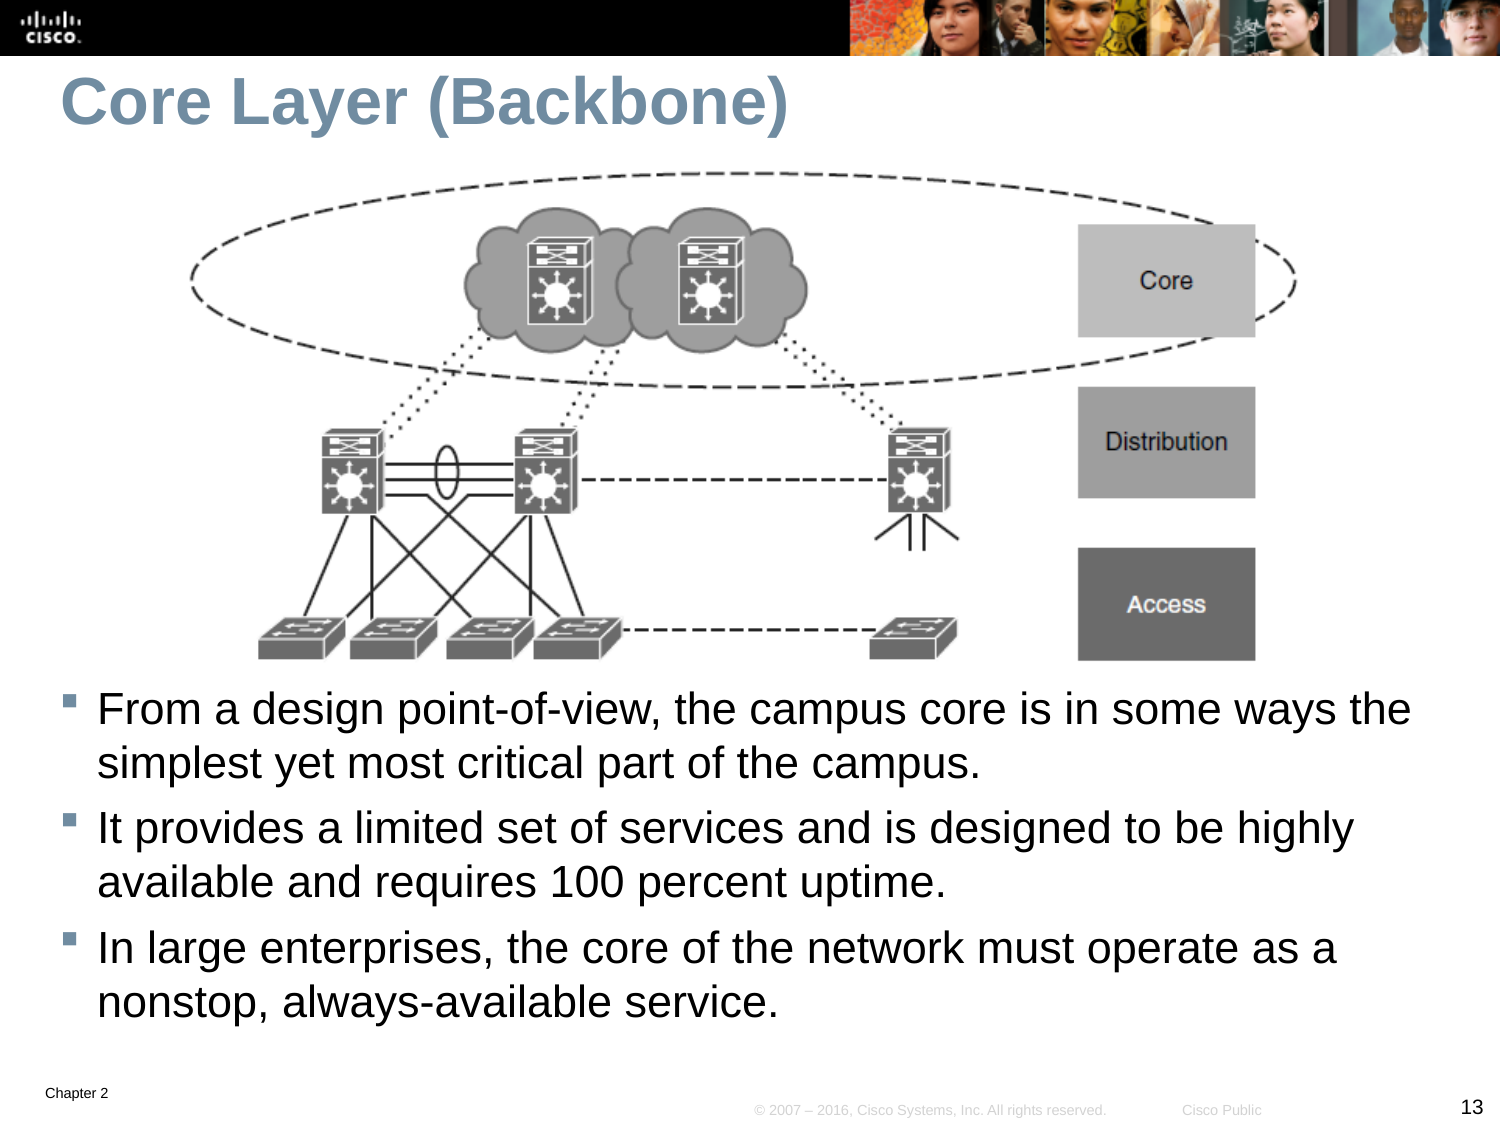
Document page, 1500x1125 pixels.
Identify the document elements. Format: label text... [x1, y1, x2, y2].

picture [173, 157, 1306, 674]
title Core Layer (Backbone) [45, 59, 1444, 182]
picture [0, 0, 1500, 56]
list From a design point-of-view, the campus core is in some ways the simplest yet most critical part of the campus. It provides a limited set of services and is designed to be highly available and requires 100 percent uptime. In large enterprises, the core of the network must operate as a nonstop, always-available service. [45, 672, 1444, 1037]
